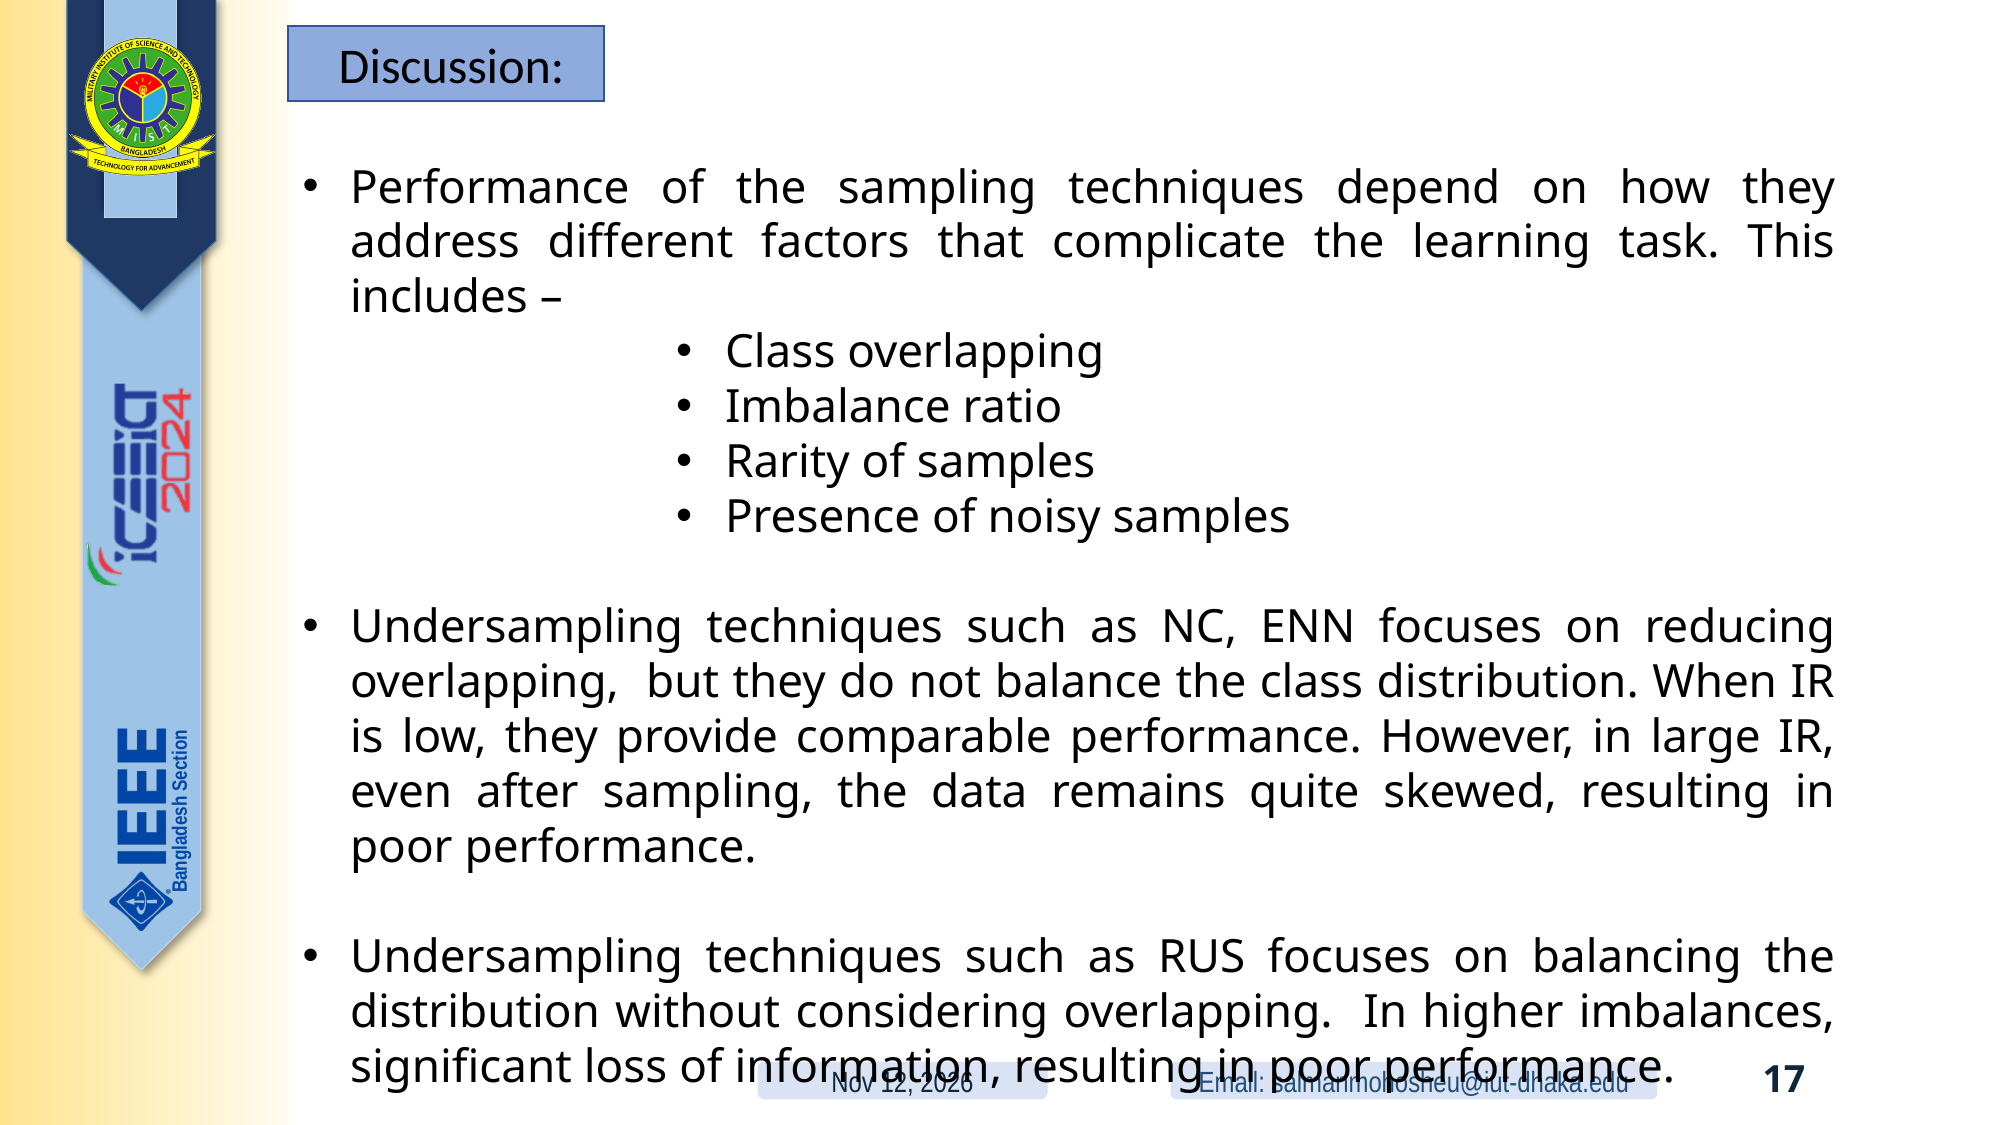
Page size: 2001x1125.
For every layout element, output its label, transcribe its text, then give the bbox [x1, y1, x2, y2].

picture [85, 384, 193, 586]
text_box [287, 25, 605, 102]
picture [67, 35, 216, 178]
picture [110, 729, 173, 931]
text_box Discussion: [323, 25, 1022, 101]
text_box Performance of the sampling techniques depend on how they address different factors that complicate the learning task. This includes – Class overlapping Imbalance ratio Rarity of samples Presence of noisy samples Undersampling techniques such as NC, ENN focuses on reducing overlapping, but they do not balance the class distribution. When IR is low, they provide comparable performance. However, in large IR, even after sampling, the data remains quite skewed, resulting in poor performance. Undersampling techniques such as RUS focuses on balancing the distribution without considering overlapping. In higher imbalances, significant loss of information, resulting in poor performance. [287, 149, 1851, 1125]
